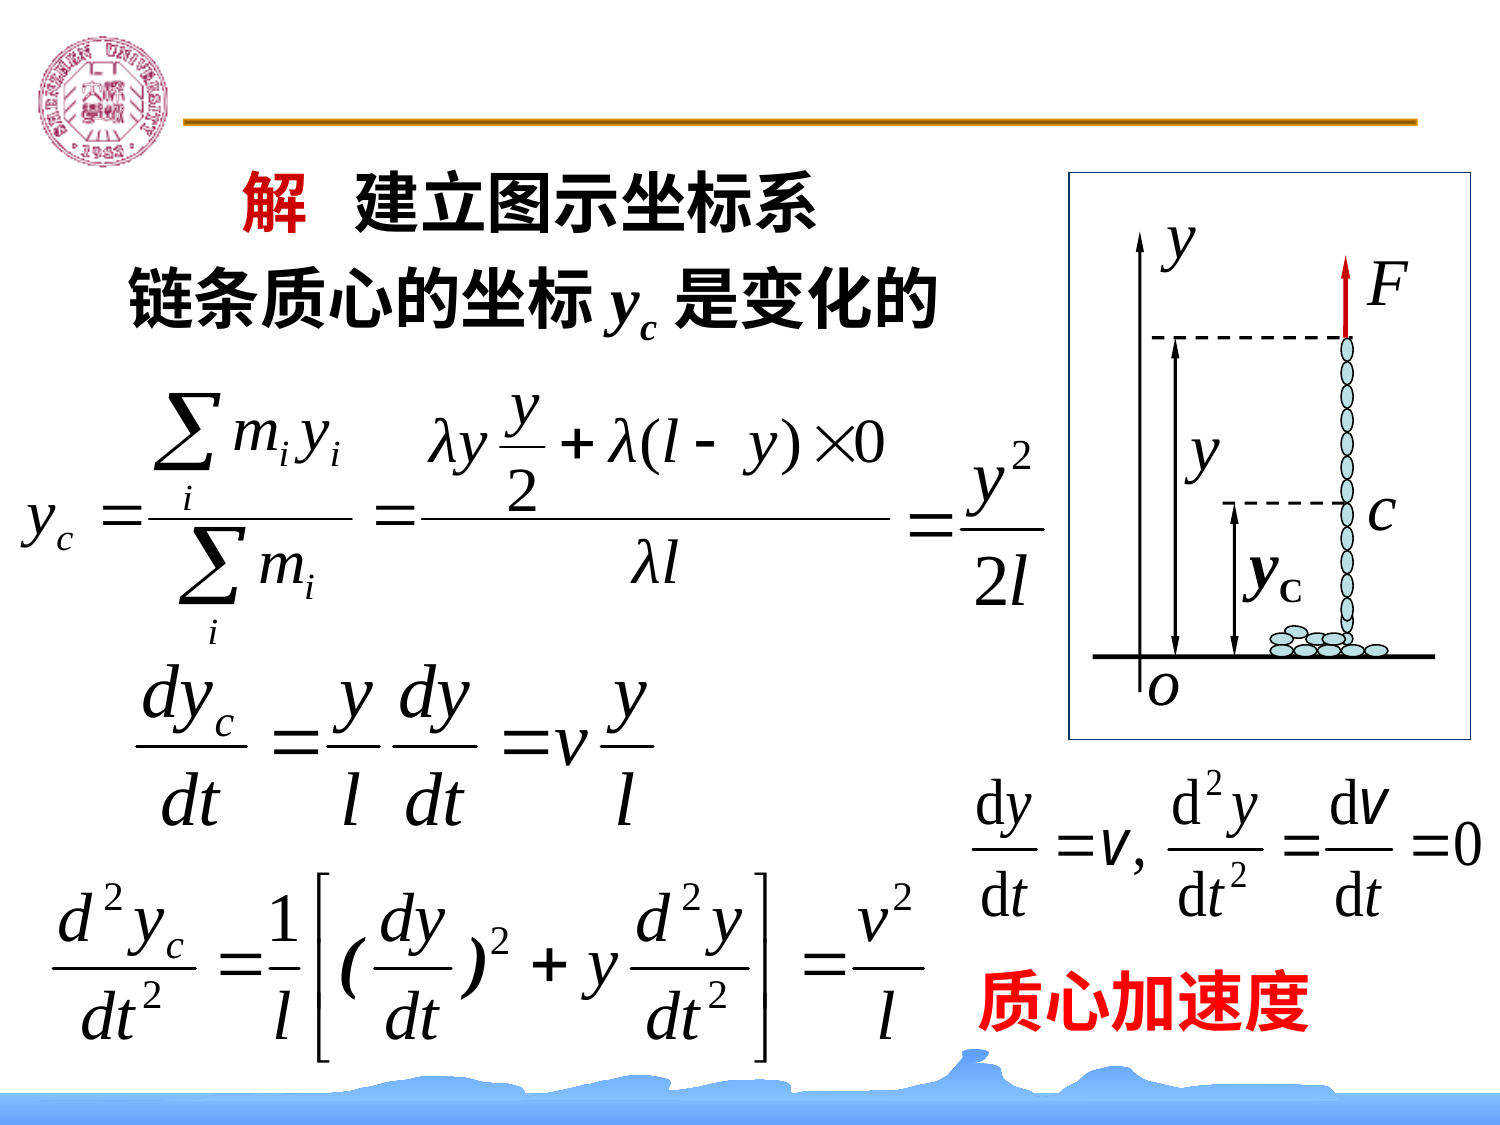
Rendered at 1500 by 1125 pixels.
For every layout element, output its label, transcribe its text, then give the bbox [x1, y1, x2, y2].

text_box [123, 645, 670, 842]
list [9, 361, 903, 656]
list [891, 419, 1057, 622]
picture [23, 23, 188, 176]
text_box 链条质心的坐标yc是变化的 [112, 249, 975, 356]
text_box 质心加速度 [962, 952, 1365, 1047]
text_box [41, 857, 936, 1079]
text_box 解 建立图示坐标系 [88, 137, 975, 248]
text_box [962, 751, 1496, 932]
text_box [1068, 172, 1471, 740]
